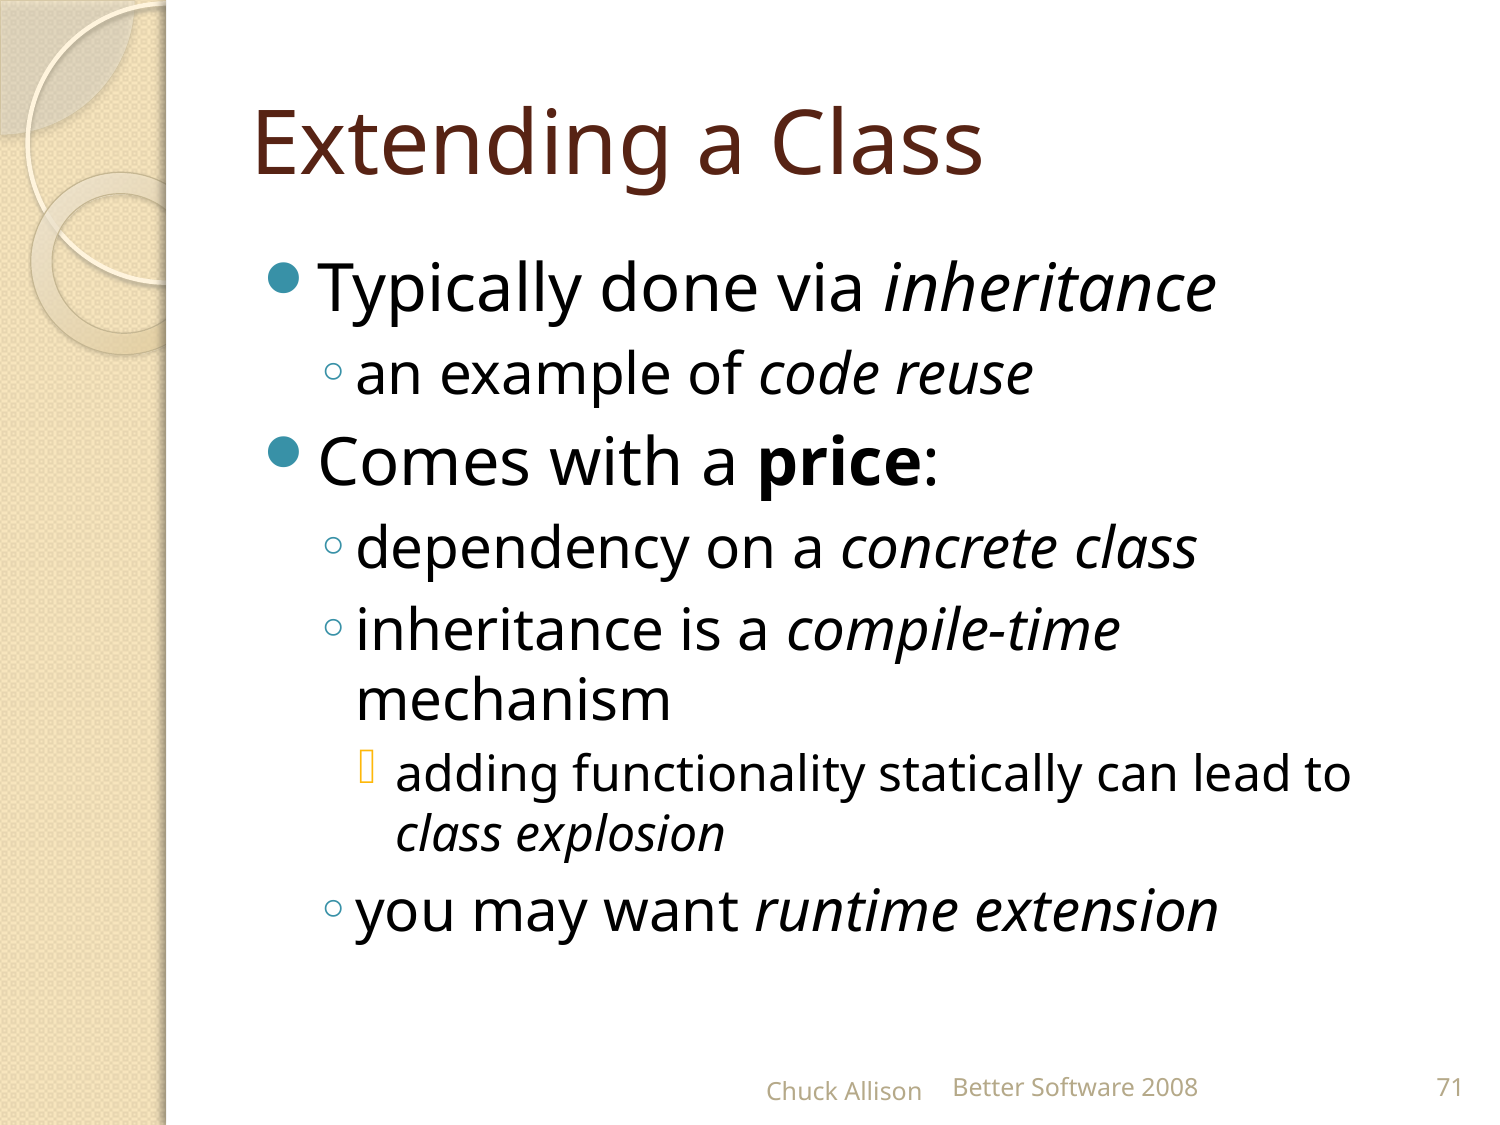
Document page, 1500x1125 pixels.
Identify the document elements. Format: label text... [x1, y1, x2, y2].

list Typically done via inheritance an example of code reuse Comes with a price: dependency on a concrete class inheritance is a compile-time mechanism adding functionality statically can lead to class explosion you may want runtime extension [235, 237, 1466, 1025]
slide_number Chuck Allison [587, 1034, 938, 1113]
slide_number 71 [1413, 1034, 1488, 1113]
title Extending a Class [235, 45, 1466, 233]
footer Better Software 2008 [938, 1034, 1413, 1113]
